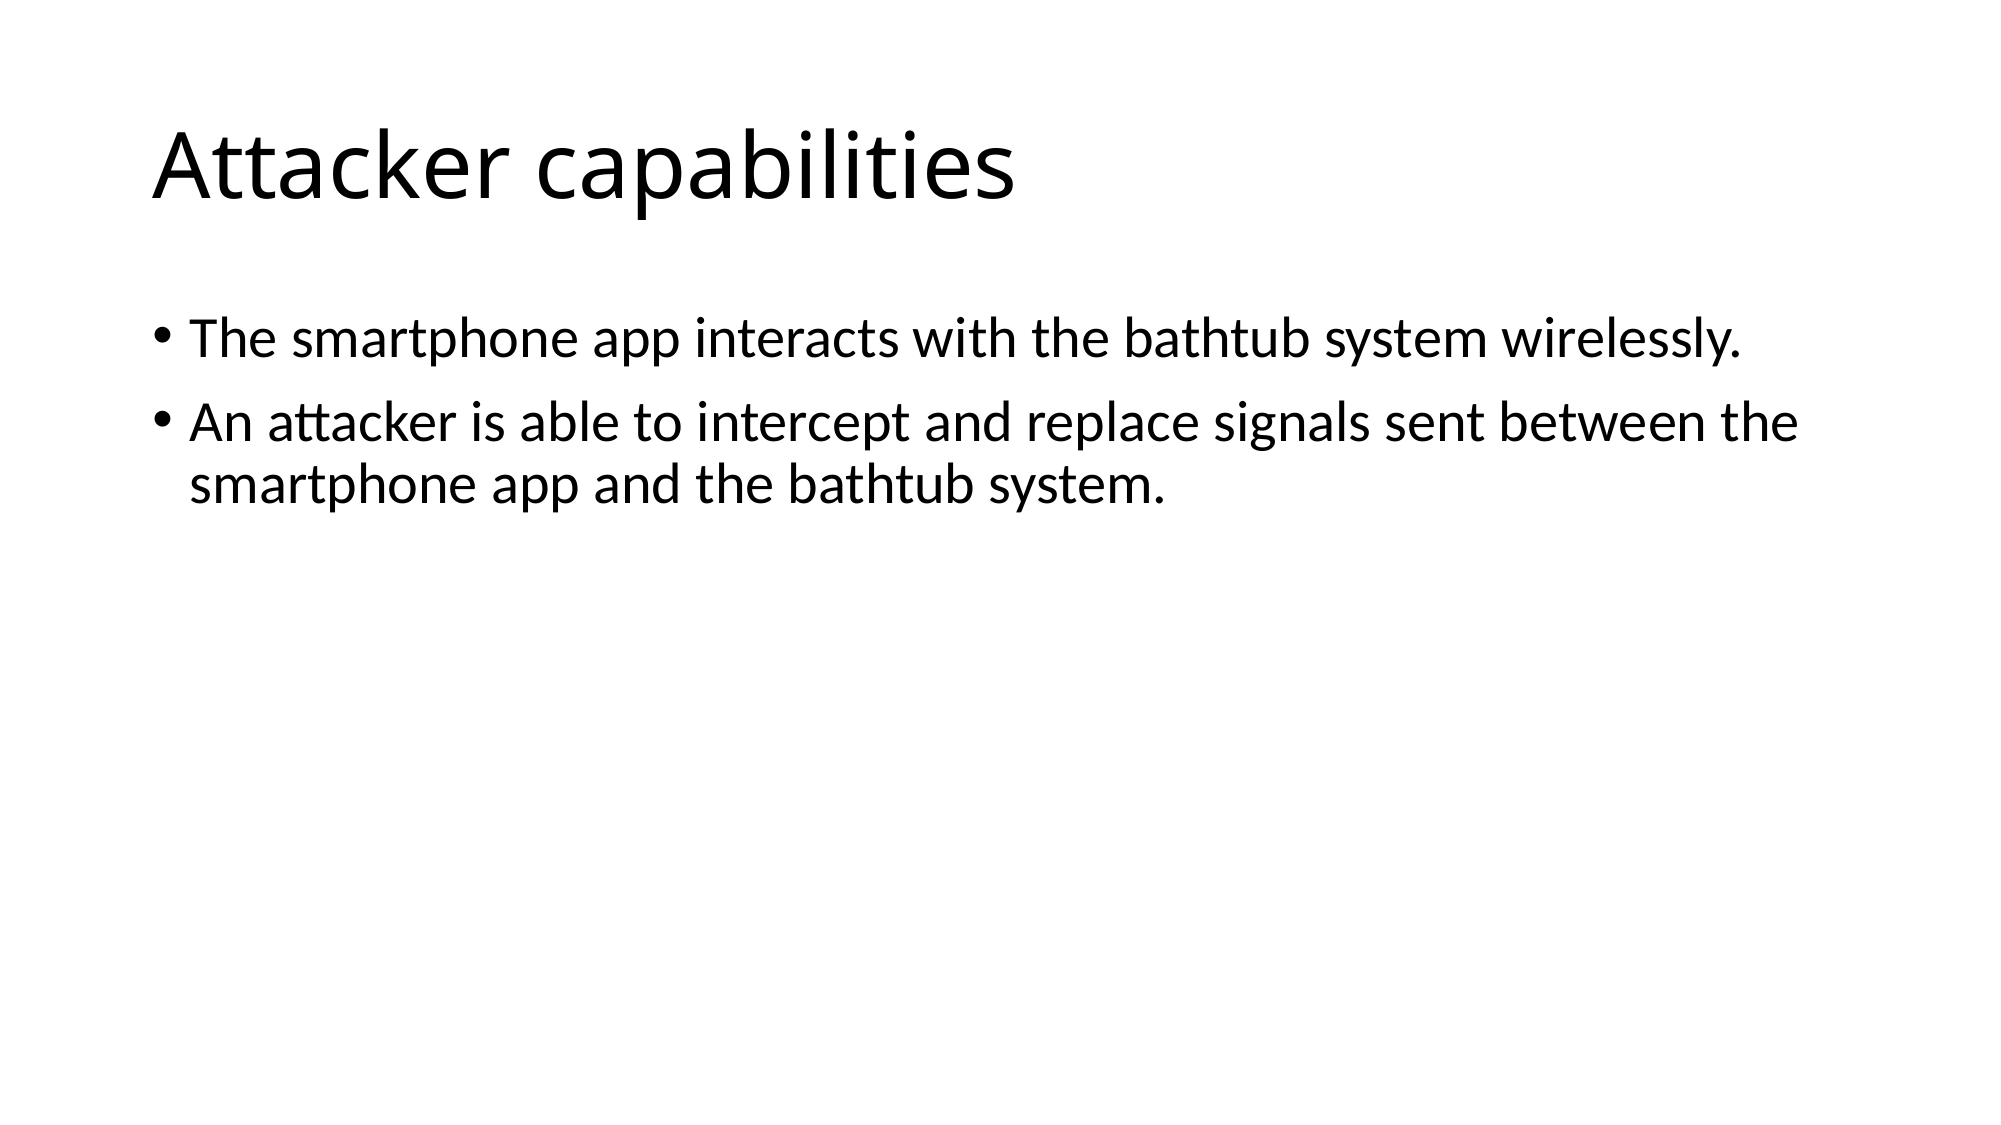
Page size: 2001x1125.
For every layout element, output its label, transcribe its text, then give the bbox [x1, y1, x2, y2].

title Attacker capabilities [137, 59, 1863, 278]
list The smartphone app interacts with the bathtub system wirelessly. An attacker is able to intercept and replace signals sent between the smartphone app and the bathtub system. [137, 299, 1863, 1014]
